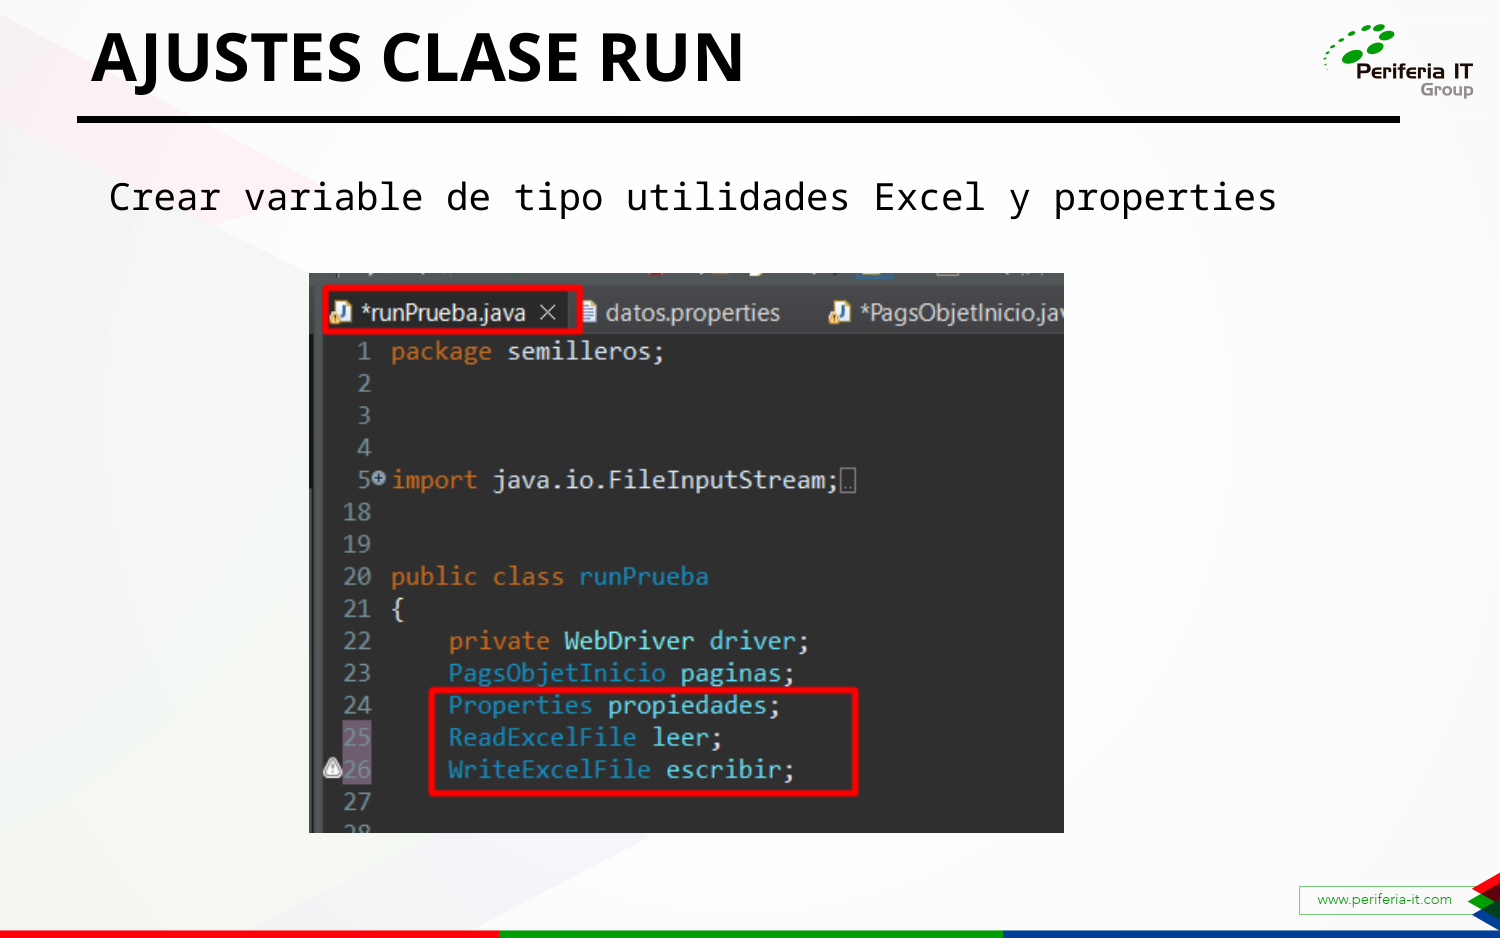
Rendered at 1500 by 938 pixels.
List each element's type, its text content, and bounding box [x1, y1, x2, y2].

text_box [1310, 17, 1489, 114]
text_box Crear variable de tipo utilidades Excel y properties [93, 165, 1355, 226]
text_box AJUSTES CLASE RUN [76, 1, 1140, 110]
picture [0, 0, 1500, 938]
